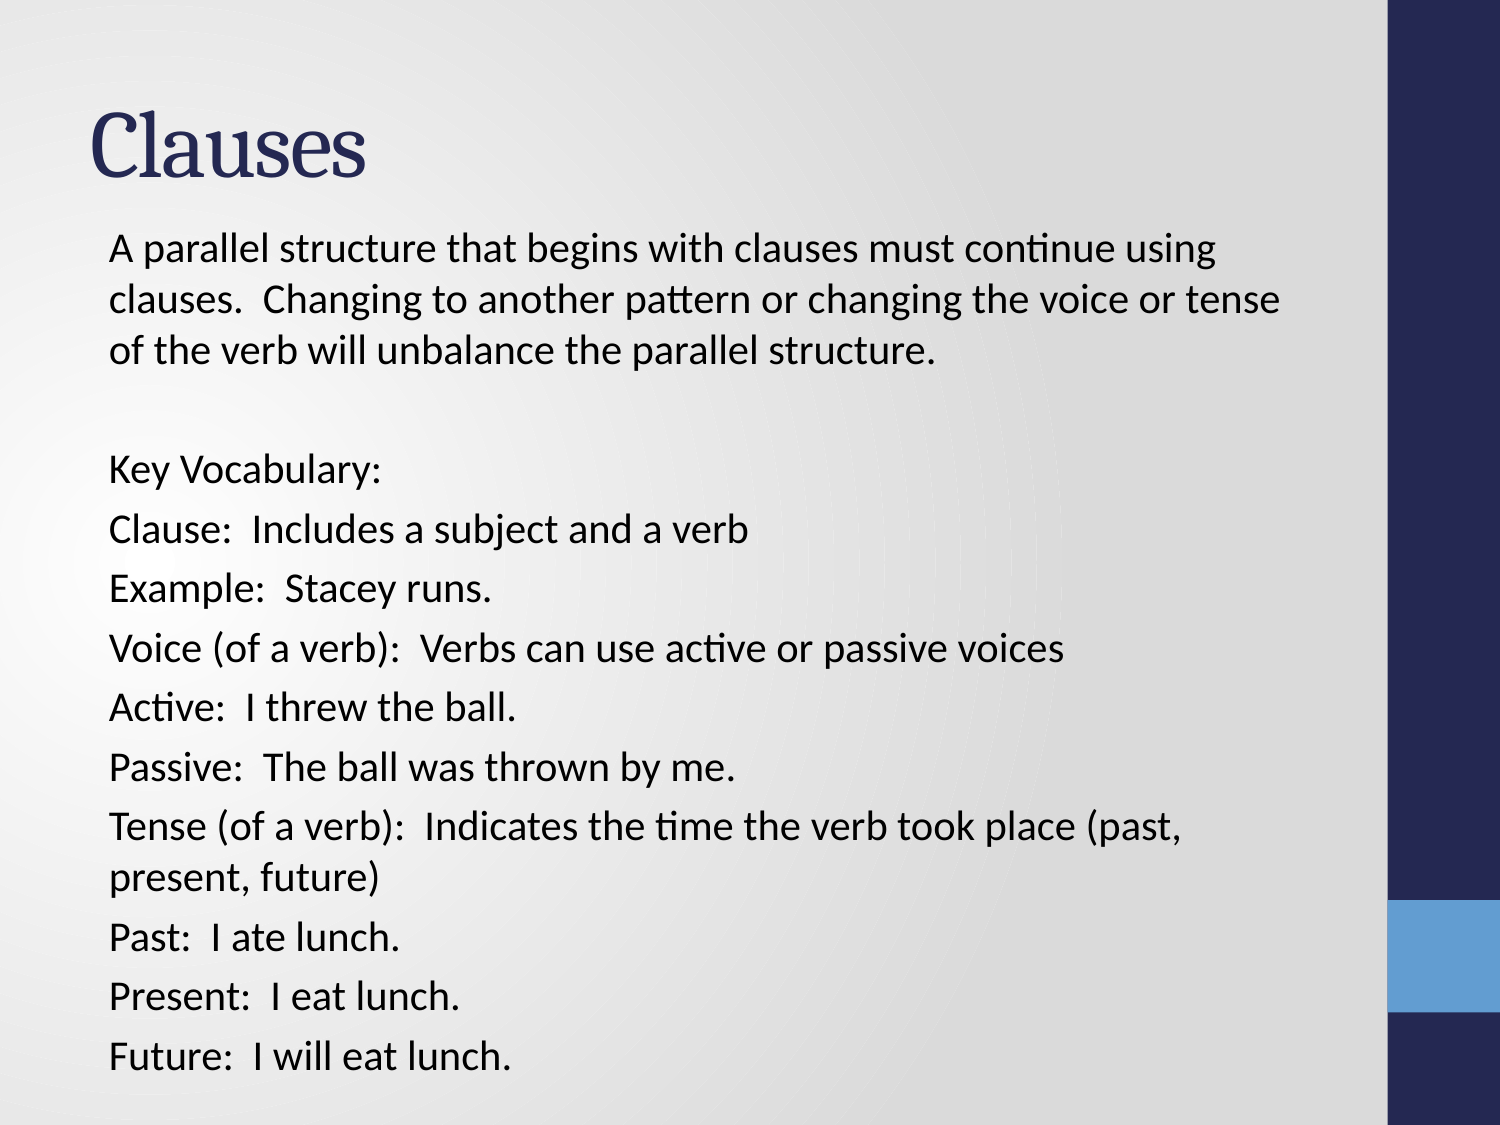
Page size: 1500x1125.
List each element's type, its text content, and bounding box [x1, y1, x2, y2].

title Clauses [75, 45, 1325, 212]
list A parallel structure that begins with clauses must continue using clauses. Changing to another pattern or changing the voice or tense of the verb will unbalance the parallel structure. Key Vocabulary: Clause: Includes a subject and a verb Example: Stacey runs. Voice (of a verb): Verbs can use active or passive voices Active: I threw the ball. Passive: The ball was thrown by me. Tense (of a verb): Indicates the time the verb took place (past, present, future) Past: I ate lunch. Present: I eat lunch. Future: I will eat lunch. [75, 212, 1325, 1088]
